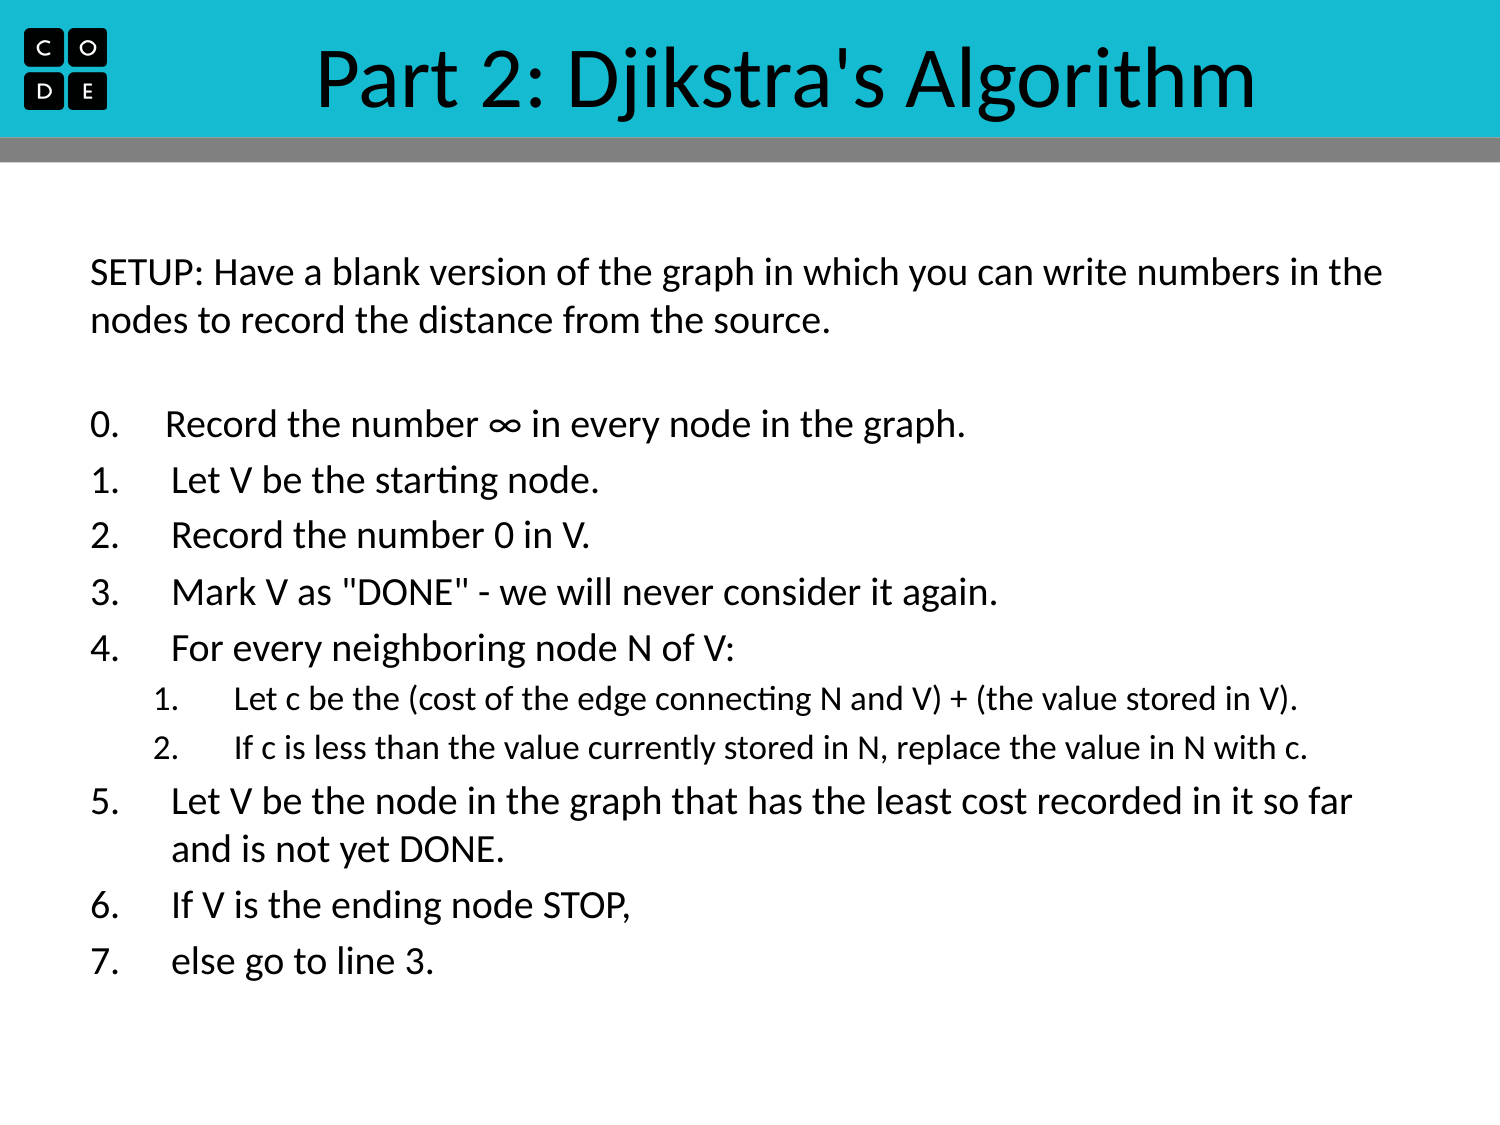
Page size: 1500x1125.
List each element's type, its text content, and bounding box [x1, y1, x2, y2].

picture [24, 27, 107, 110]
text_box [0, 0, 1500, 135]
title Part 2: Djikstra's Algorithm [174, 12, 1400, 133]
list SETUP: Have a blank version of the graph in which you can write numbers in the nodes to record the distance from the source. 0. Record the number ∞ in every node in the graph. Let V be the starting node. Record the number 0 in V. Mark V as "DONE" - we will never consider it again. For every neighboring node N of V: Let c be the (cost of the edge connecting N and V) + (the value stored in V). If c is less than the value currently stored in N, replace the value in N with c. Let V be the node in the graph that has the least cost recorded in it so far and is not yet DONE. If V is the ending node STOP, else go to line 3. [75, 237, 1425, 1005]
text_box [0, 135, 1500, 164]
